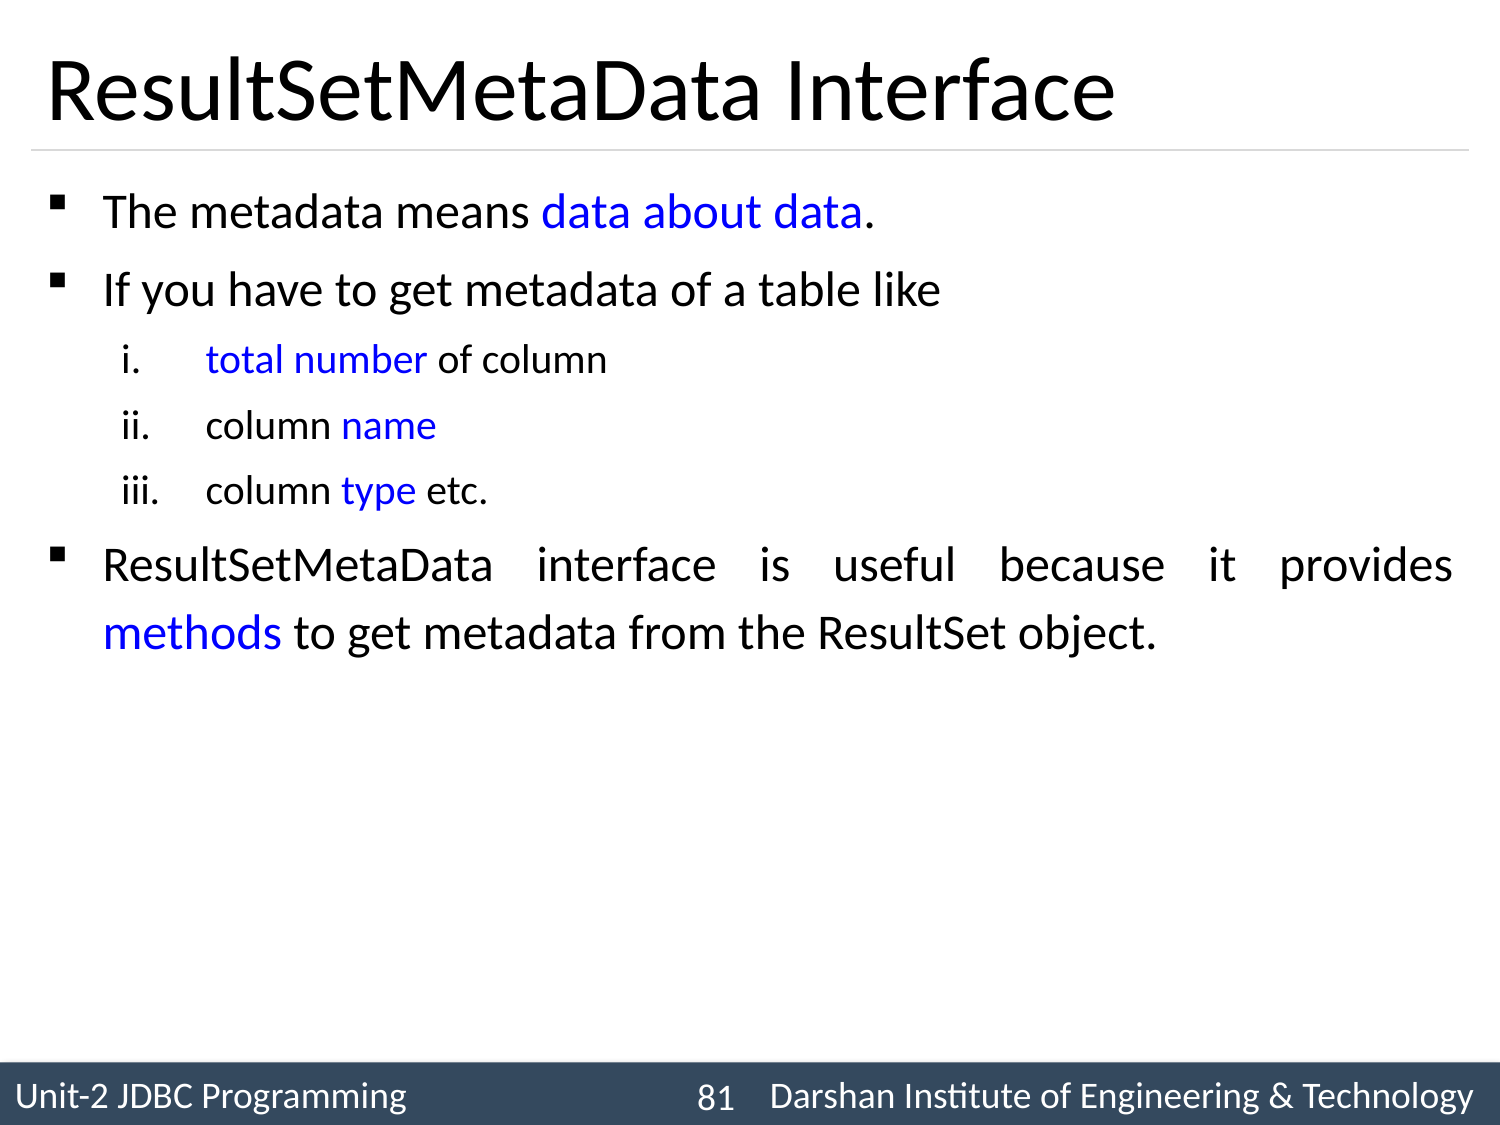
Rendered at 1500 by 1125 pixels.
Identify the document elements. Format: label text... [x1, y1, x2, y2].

title ResultSetMetaData Interface [31, 17, 1469, 150]
list The metadata means data about data. If you have to get metadata of a table like total number of column column name column type etc. ResultSetMetaData interface is useful because it provides methods to get metadata from the ResultSet object. [31, 162, 1469, 1038]
slide_number 81 [624, 1065, 750, 1125]
